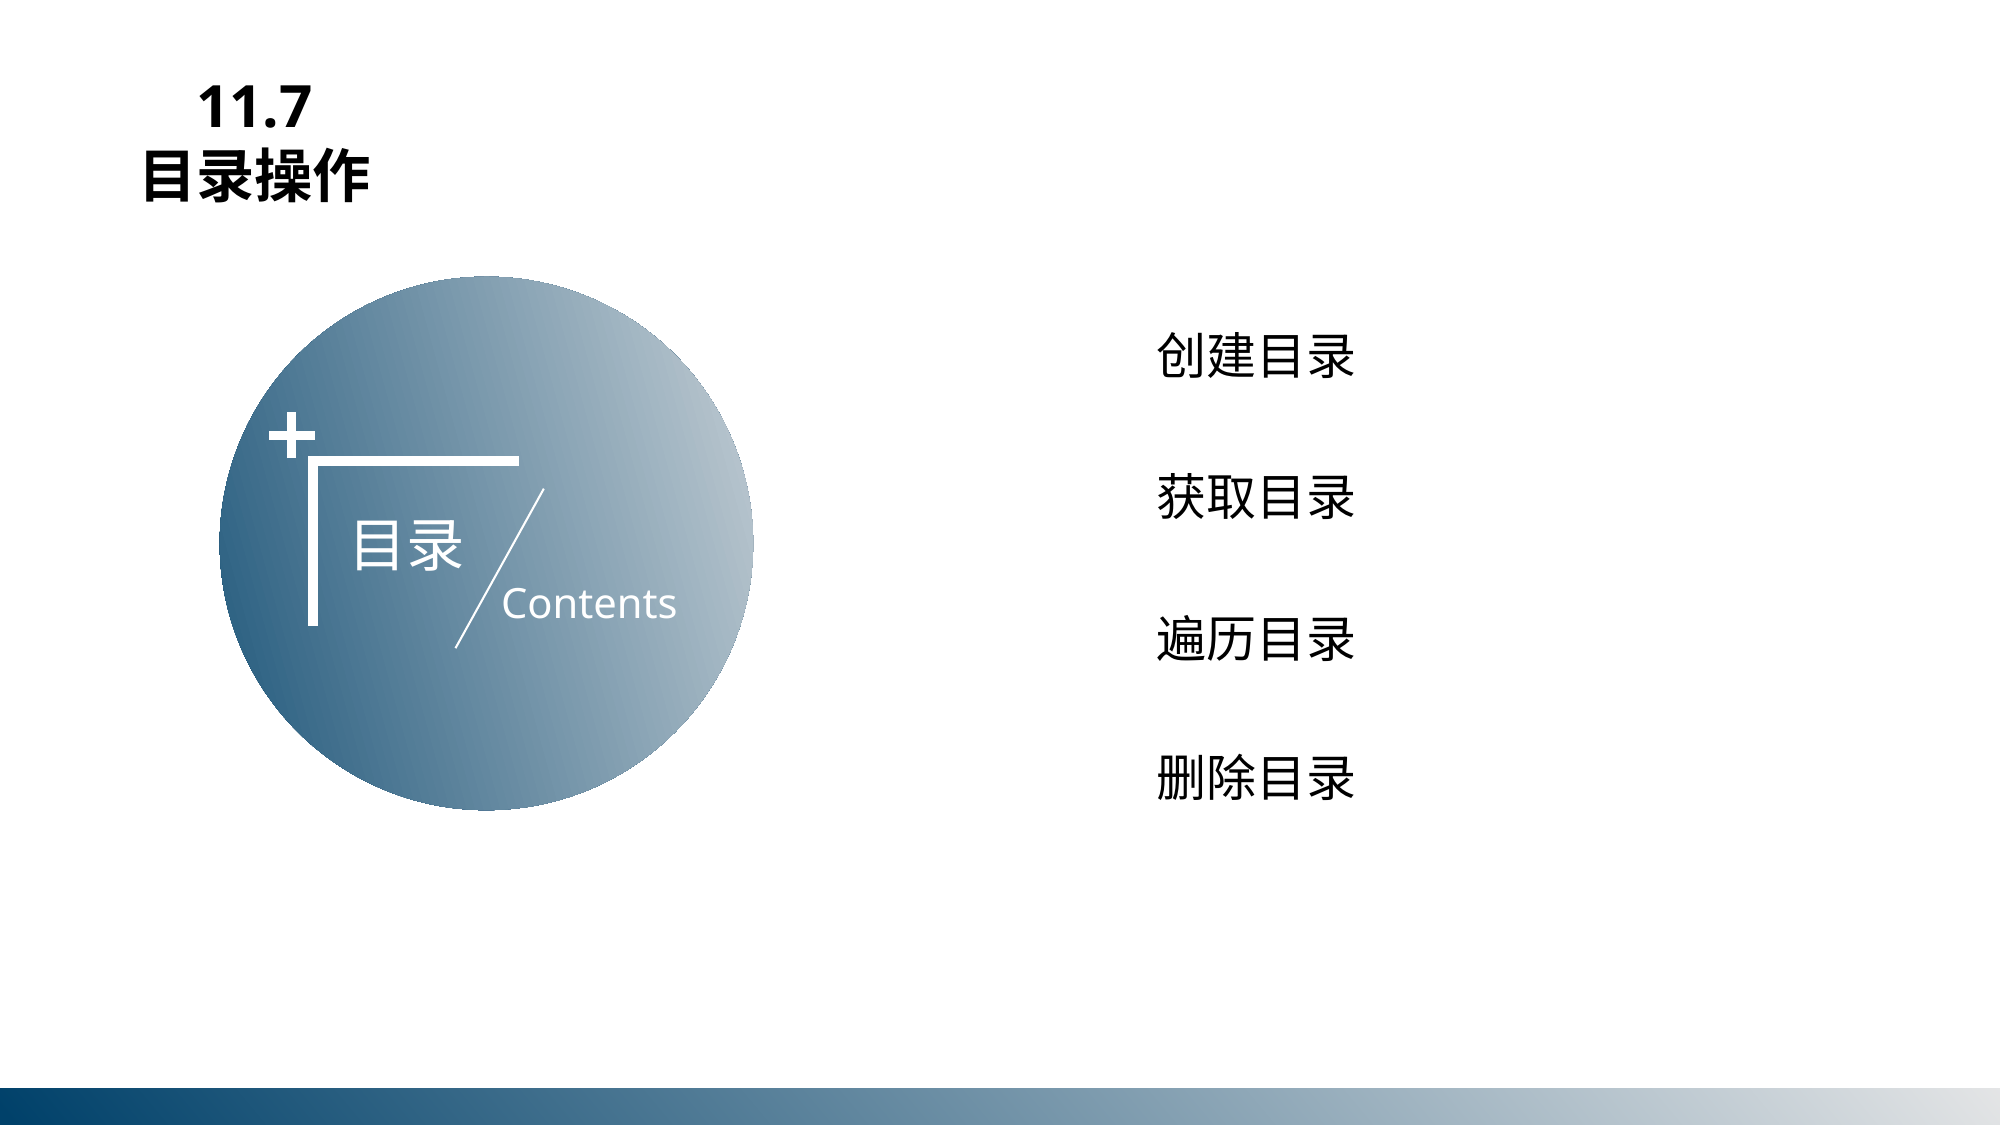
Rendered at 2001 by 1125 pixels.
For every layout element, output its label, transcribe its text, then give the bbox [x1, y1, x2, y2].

text_box 11.7 目录操作 [20, 61, 489, 217]
text_box 遍历目录 [1141, 600, 1719, 675]
text_box 获取目录 [1141, 457, 1809, 533]
text_box 删除目录 [1141, 739, 1809, 814]
text_box 创建目录 [1141, 317, 1809, 393]
